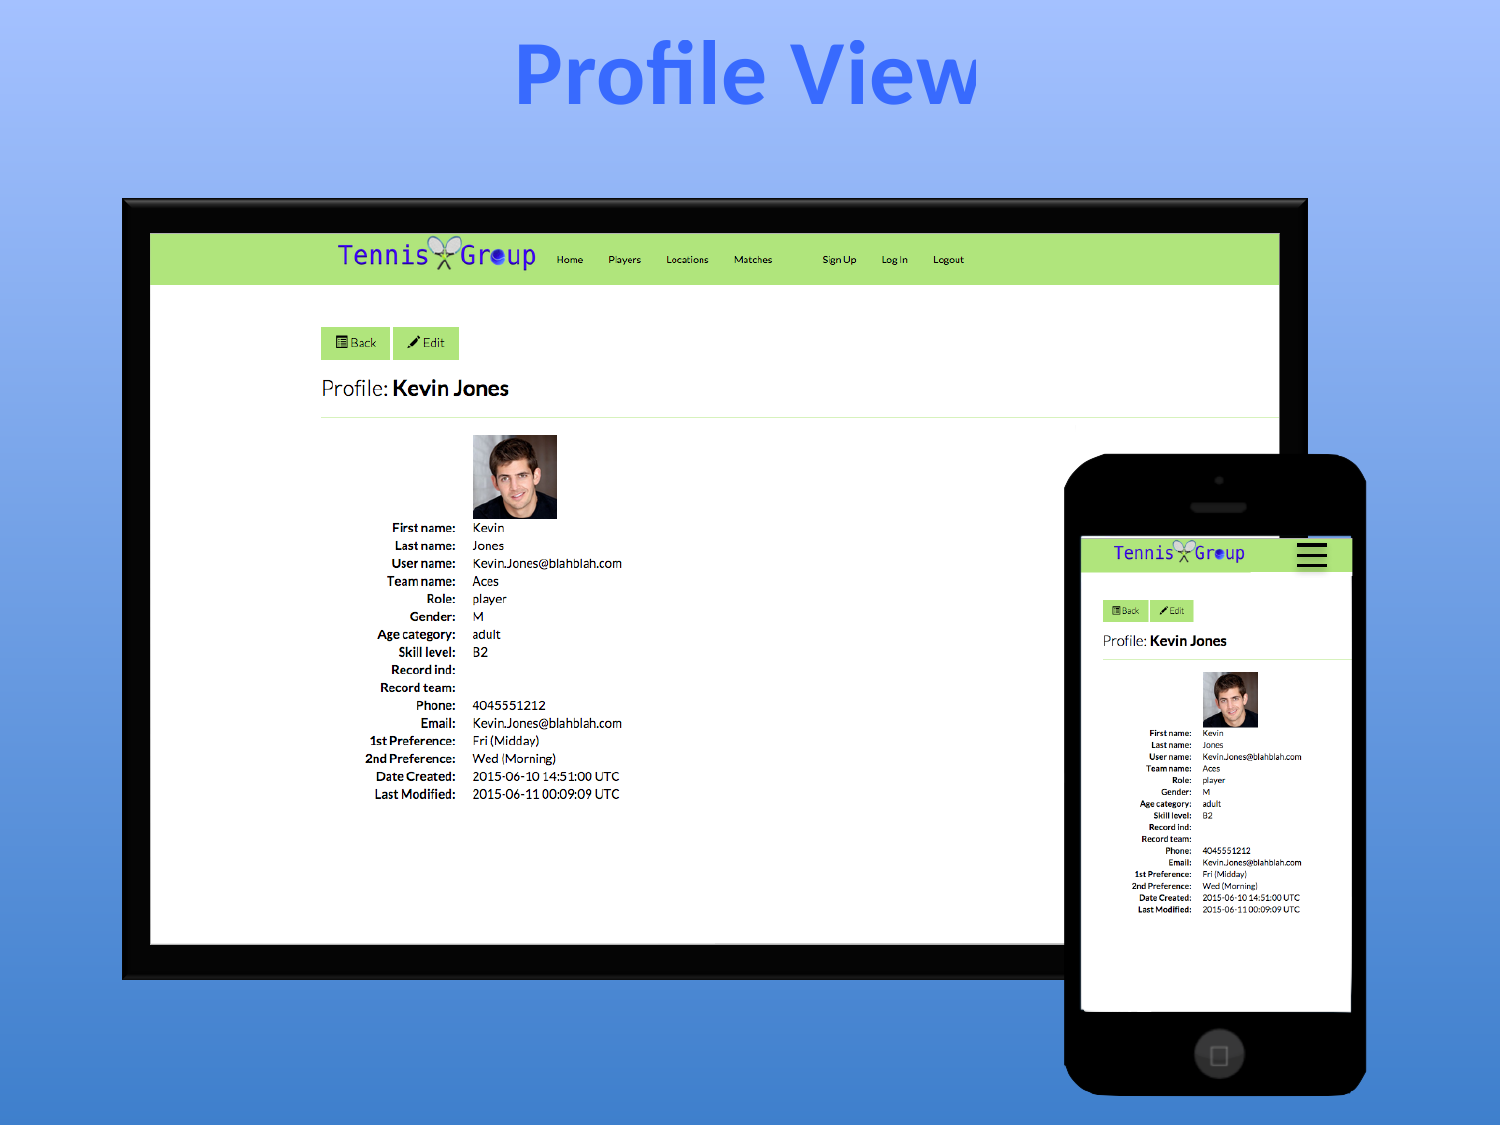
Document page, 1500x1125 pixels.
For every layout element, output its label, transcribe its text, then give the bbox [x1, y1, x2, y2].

text_box [0, 0, 1500, 1125]
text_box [1038, 425, 1400, 1103]
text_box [119, 195, 1309, 983]
title Profile View [75, 20, 1425, 116]
